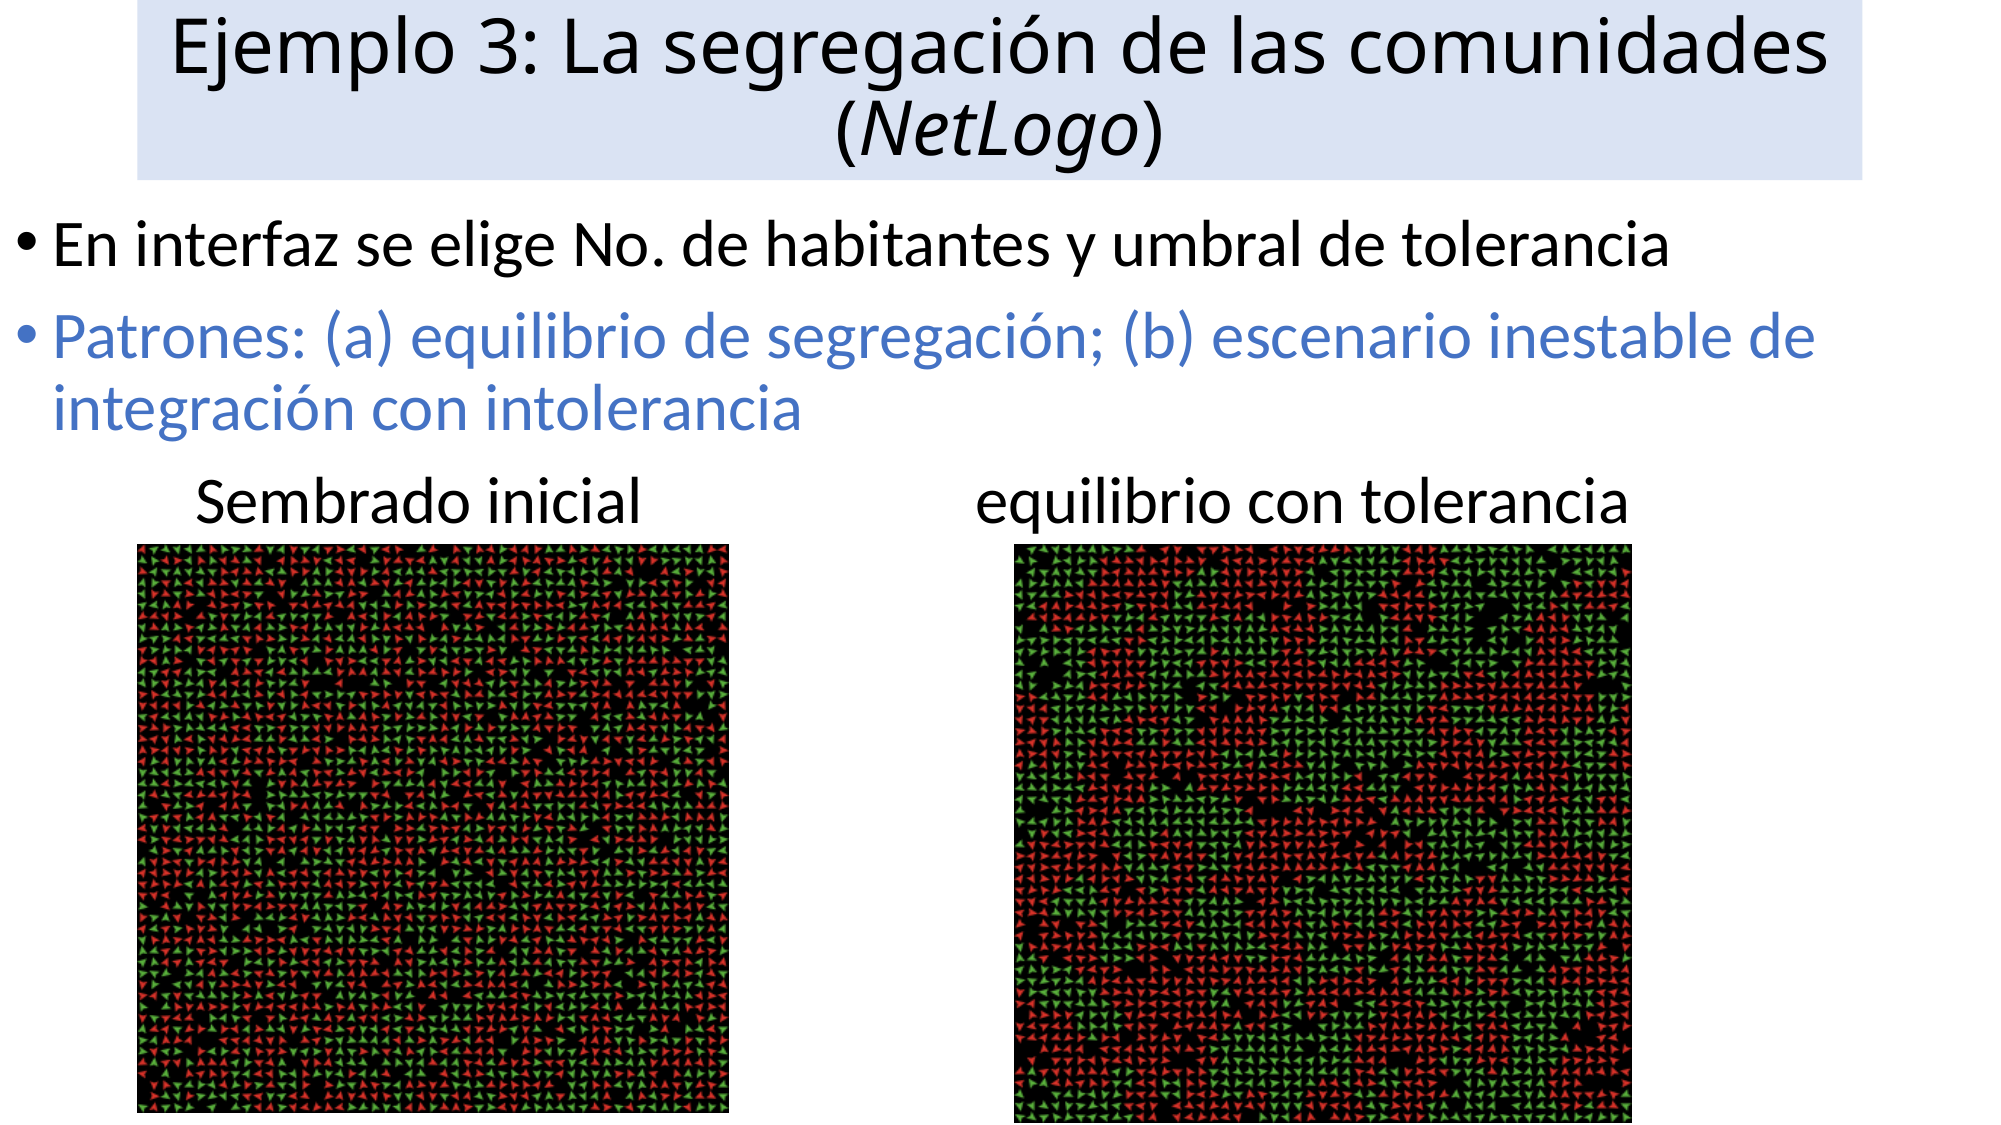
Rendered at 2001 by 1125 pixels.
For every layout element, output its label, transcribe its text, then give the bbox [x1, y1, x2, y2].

picture [1014, 544, 1632, 1123]
title Ejemplo 3: La segregación de las comunidades (NetLogo) [137, 0, 1863, 181]
picture [137, 544, 729, 1113]
list En interfaz se elige No. de habitantes y umbral de tolerancia Patrones: (a) equilibrio de segregación; (b) escenario inestable de integración con intolerancia Sembrado inicial equilibrio con tolerancia [0, 201, 1863, 974]
